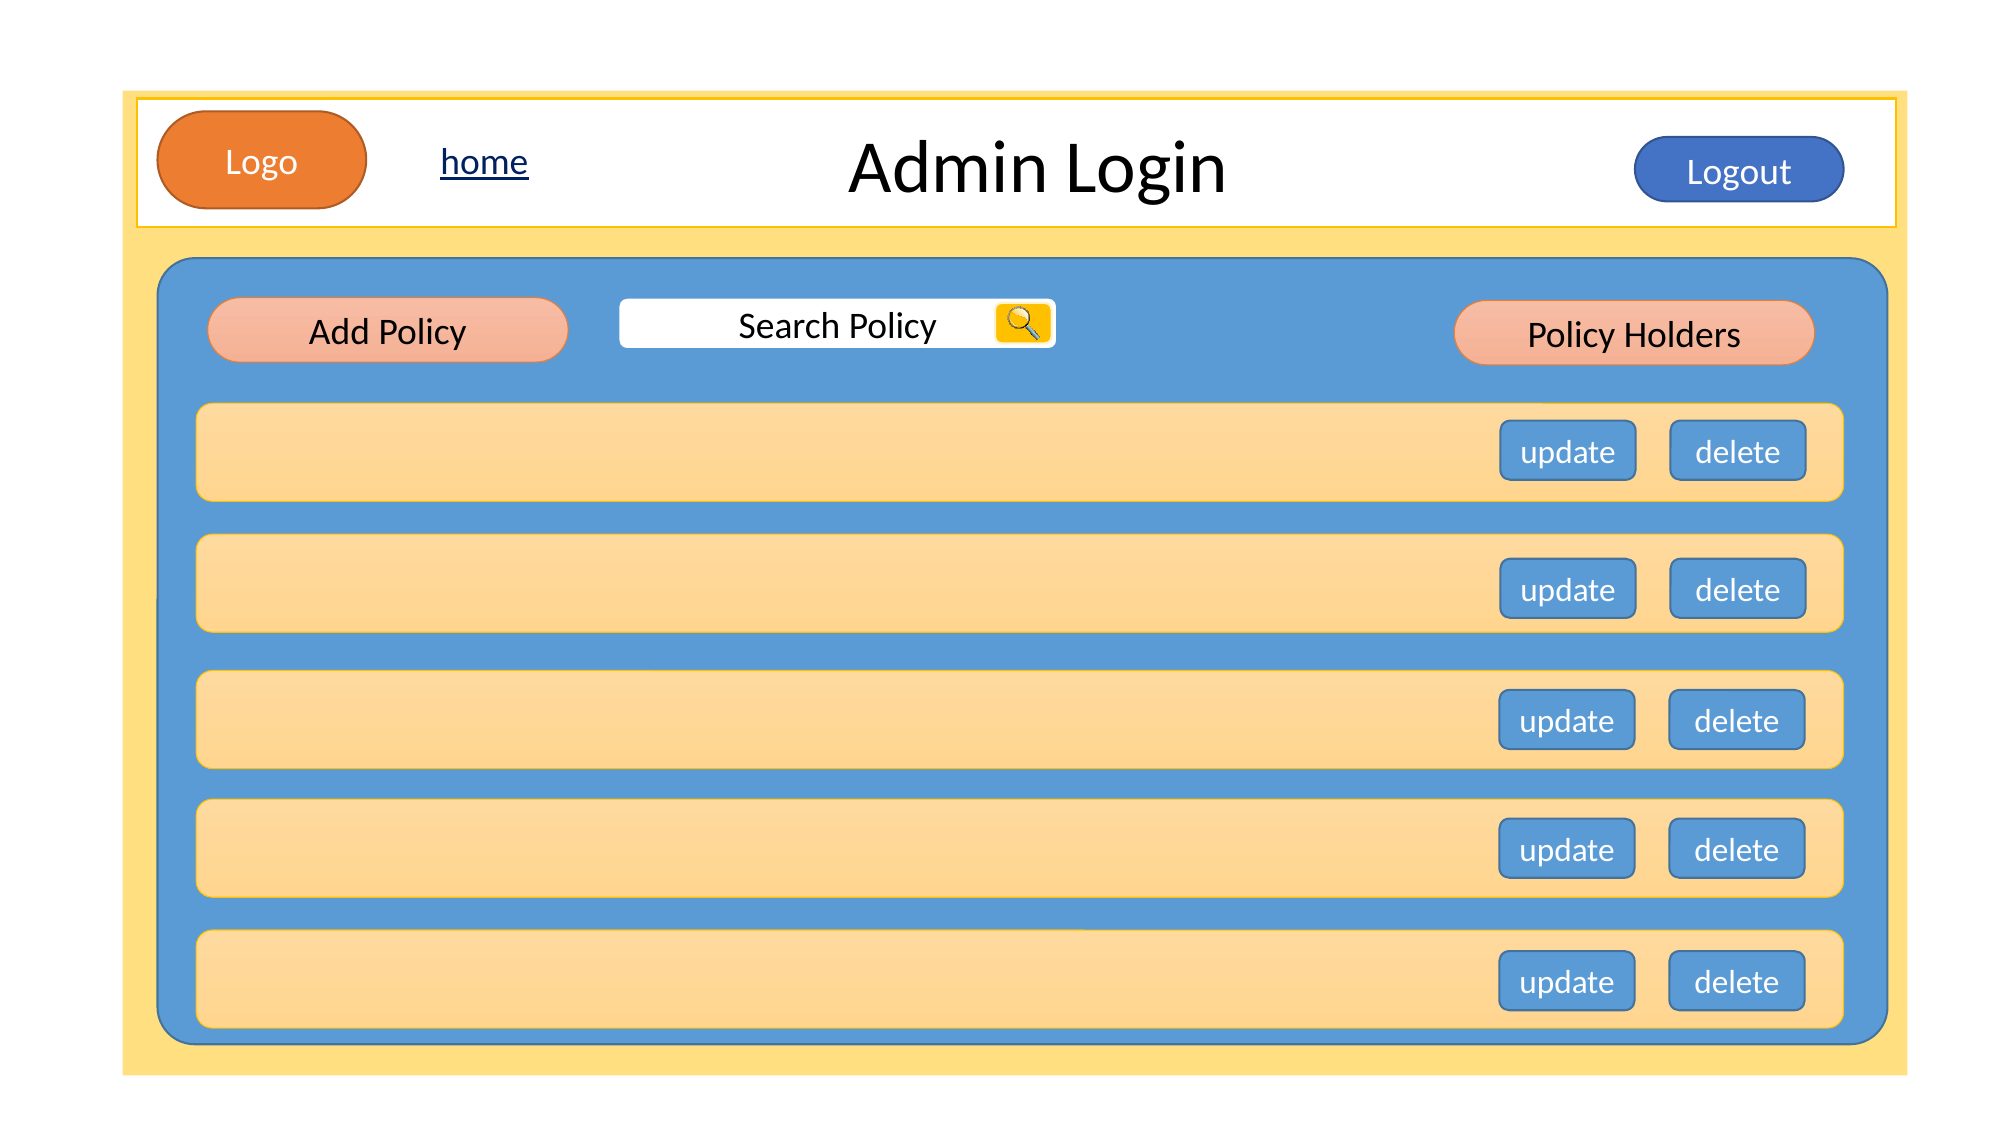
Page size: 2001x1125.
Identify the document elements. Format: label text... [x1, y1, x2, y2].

picture [1007, 306, 1040, 340]
text_box [156, 257, 1889, 1046]
text_box delete [1668, 950, 1806, 1012]
text_box [136, 97, 1897, 228]
text_box [195, 929, 1845, 1029]
text_box delete [1668, 817, 1806, 879]
text_box update [1499, 419, 1637, 481]
text_box Logout [1633, 135, 1845, 203]
text_box [993, 301, 1053, 345]
text_box [195, 402, 1845, 502]
text_box delete [1669, 557, 1807, 619]
text_box delete [1669, 419, 1807, 481]
text_box [195, 798, 1845, 898]
text_box home [417, 129, 552, 190]
text_box Search Policy [617, 296, 1059, 351]
text_box Admin Login [683, 109, 1395, 215]
text_box update [1498, 688, 1636, 751]
text_box update [1498, 817, 1636, 879]
text_box [122, 90, 1908, 1076]
text_box update [1498, 950, 1636, 1012]
text_box Policy Holders [1453, 299, 1816, 366]
text_box [195, 533, 1845, 633]
text_box [195, 669, 1845, 770]
text_box Add Policy [207, 297, 569, 363]
text_box delete [1668, 688, 1806, 751]
text_box update [1499, 557, 1637, 619]
text_box Logo [156, 110, 368, 210]
